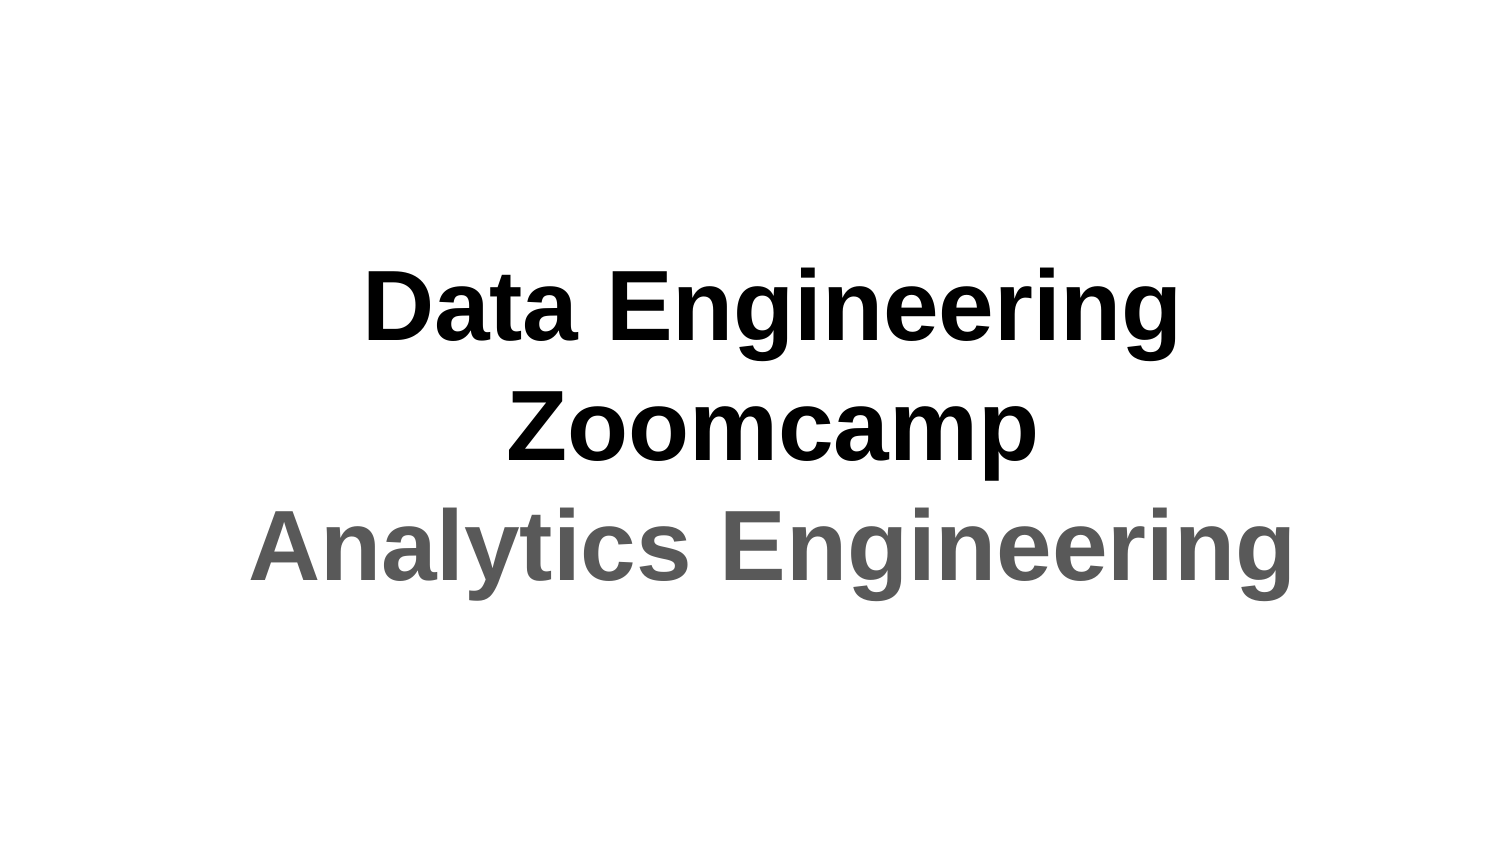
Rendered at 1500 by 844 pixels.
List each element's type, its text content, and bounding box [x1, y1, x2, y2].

title Data Engineering Zoomcamp Analytics Engineering [164, 385, 1382, 616]
